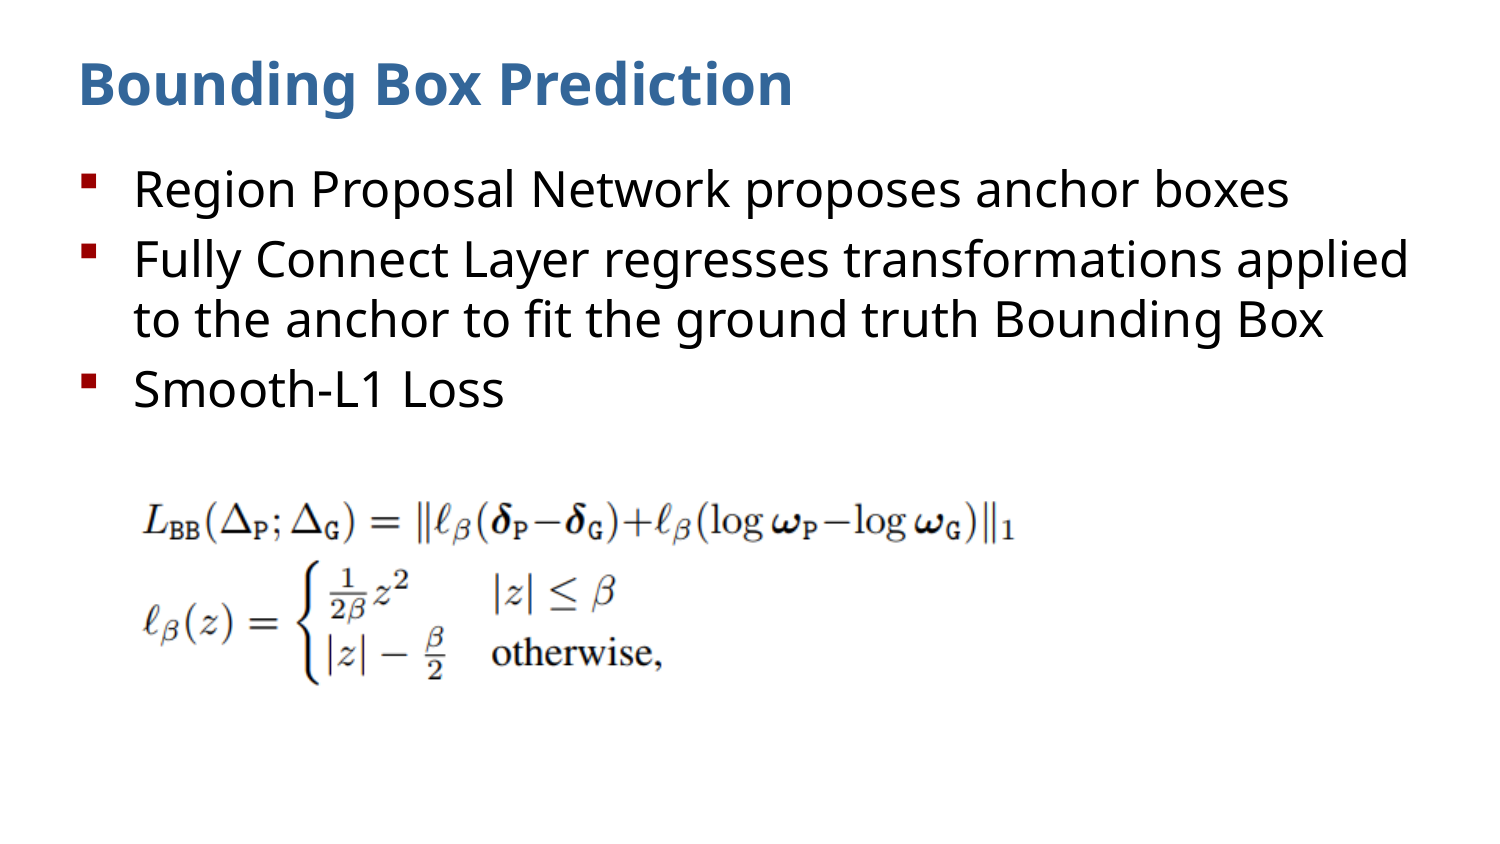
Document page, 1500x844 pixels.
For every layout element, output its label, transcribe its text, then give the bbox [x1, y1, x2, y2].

picture [120, 473, 1023, 690]
list Region Proposal Network proposes anchor boxes Fully Connect Layer regresses transformations applied to the anchor to fit the ground truth Bounding Box Smooth-L1 Loss [62, 150, 1463, 797]
title Bounding Box Prediction [62, 39, 1465, 126]
